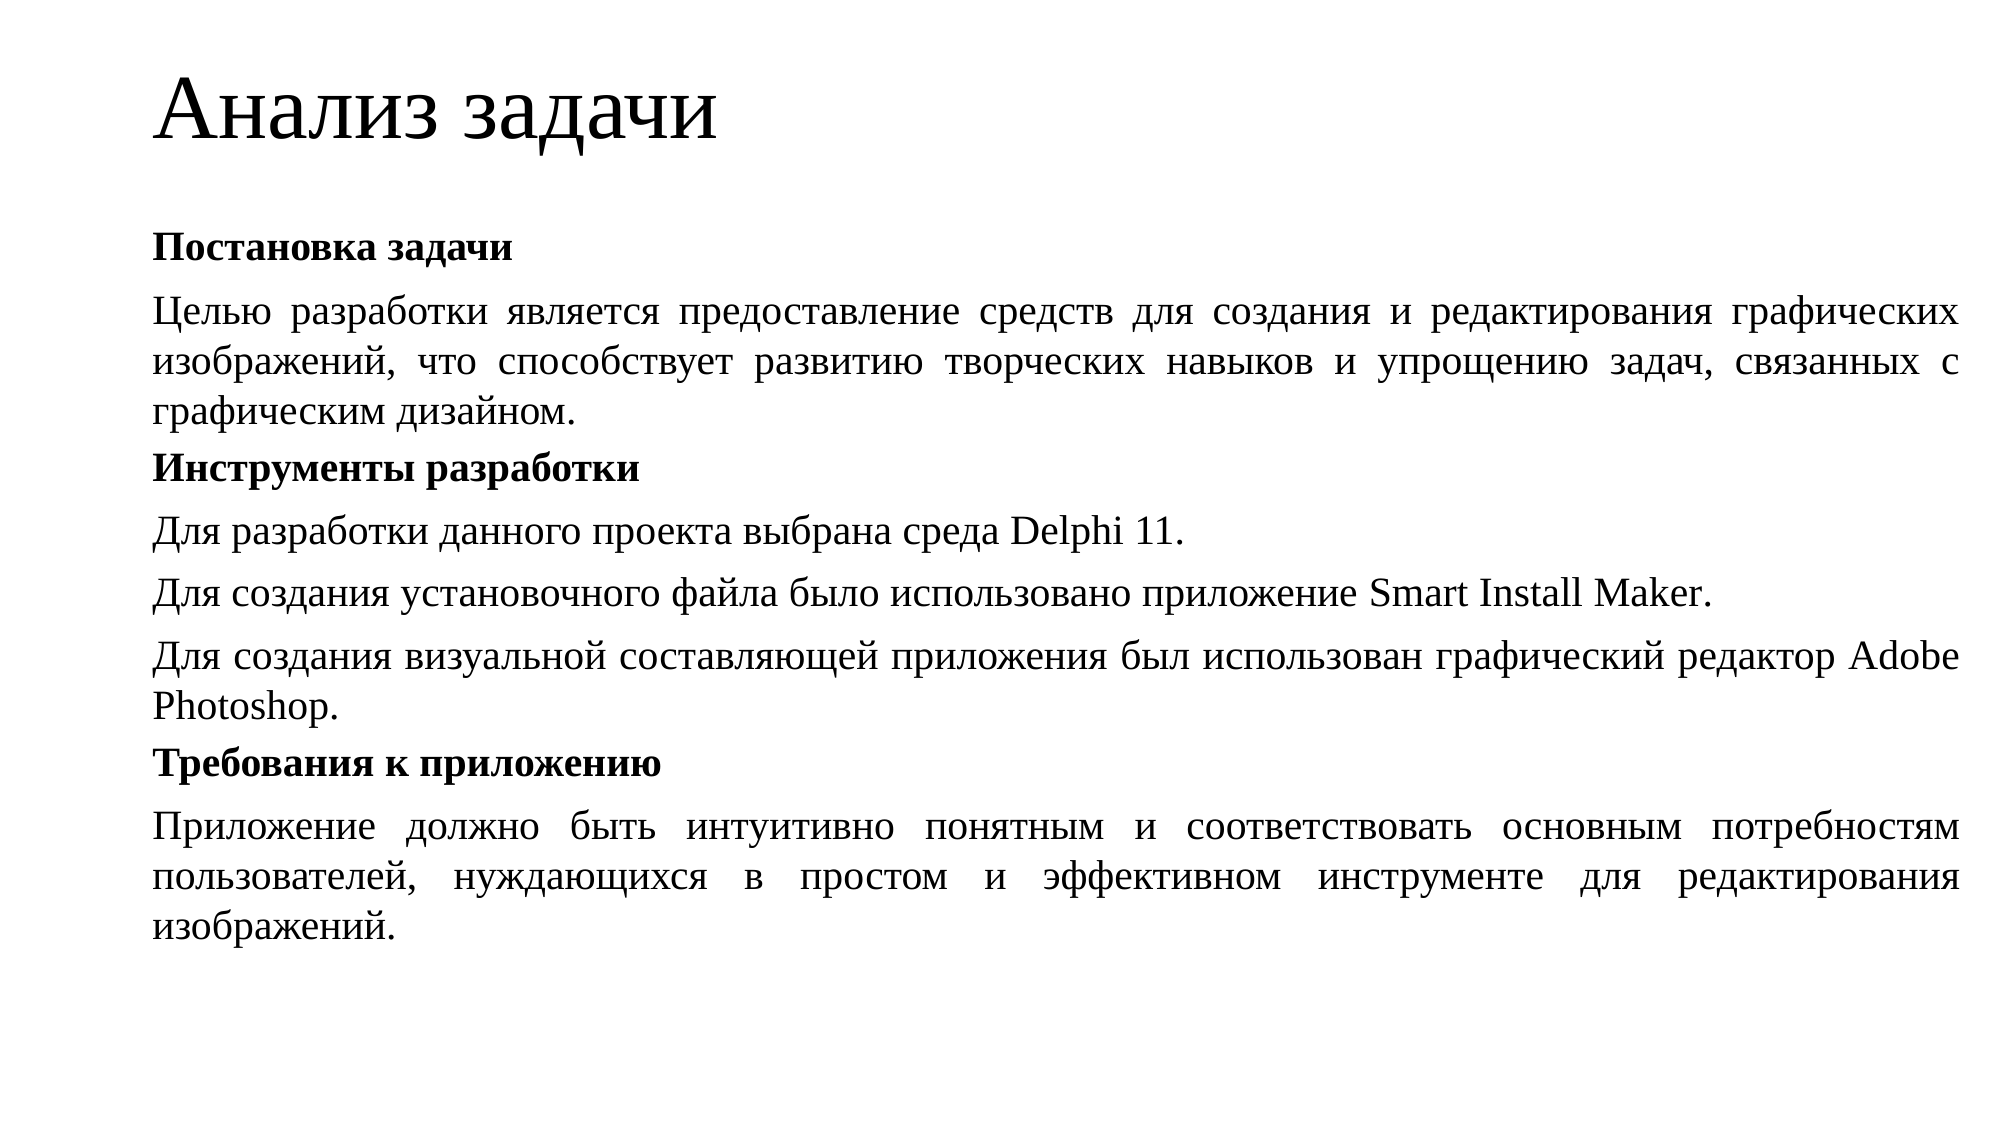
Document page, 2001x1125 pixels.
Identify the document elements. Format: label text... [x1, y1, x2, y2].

title Анализ задачи [137, 0, 1863, 217]
list Постановка задачи Целью разработки является предоставление средств для создания и редактирования графических изображений, что способствует развитию творческих навыков и упрощению задач, связанных с графическим дизайном. Инструменты разработки Для разработки данного проекта выбрана среда Delphi 11. Для создания установочного файла было использовано приложение Smart Install Maker. Для создания визуальной составляющей приложения был использован графический редактор Adobe Photoshop. Требования к приложению Приложение должно быть интуитивно понятным и соответствовать основным потребностям пользователей, нуждающихся в простом и эффективном инструменте для редактирования изображений. [137, 217, 1976, 1049]
